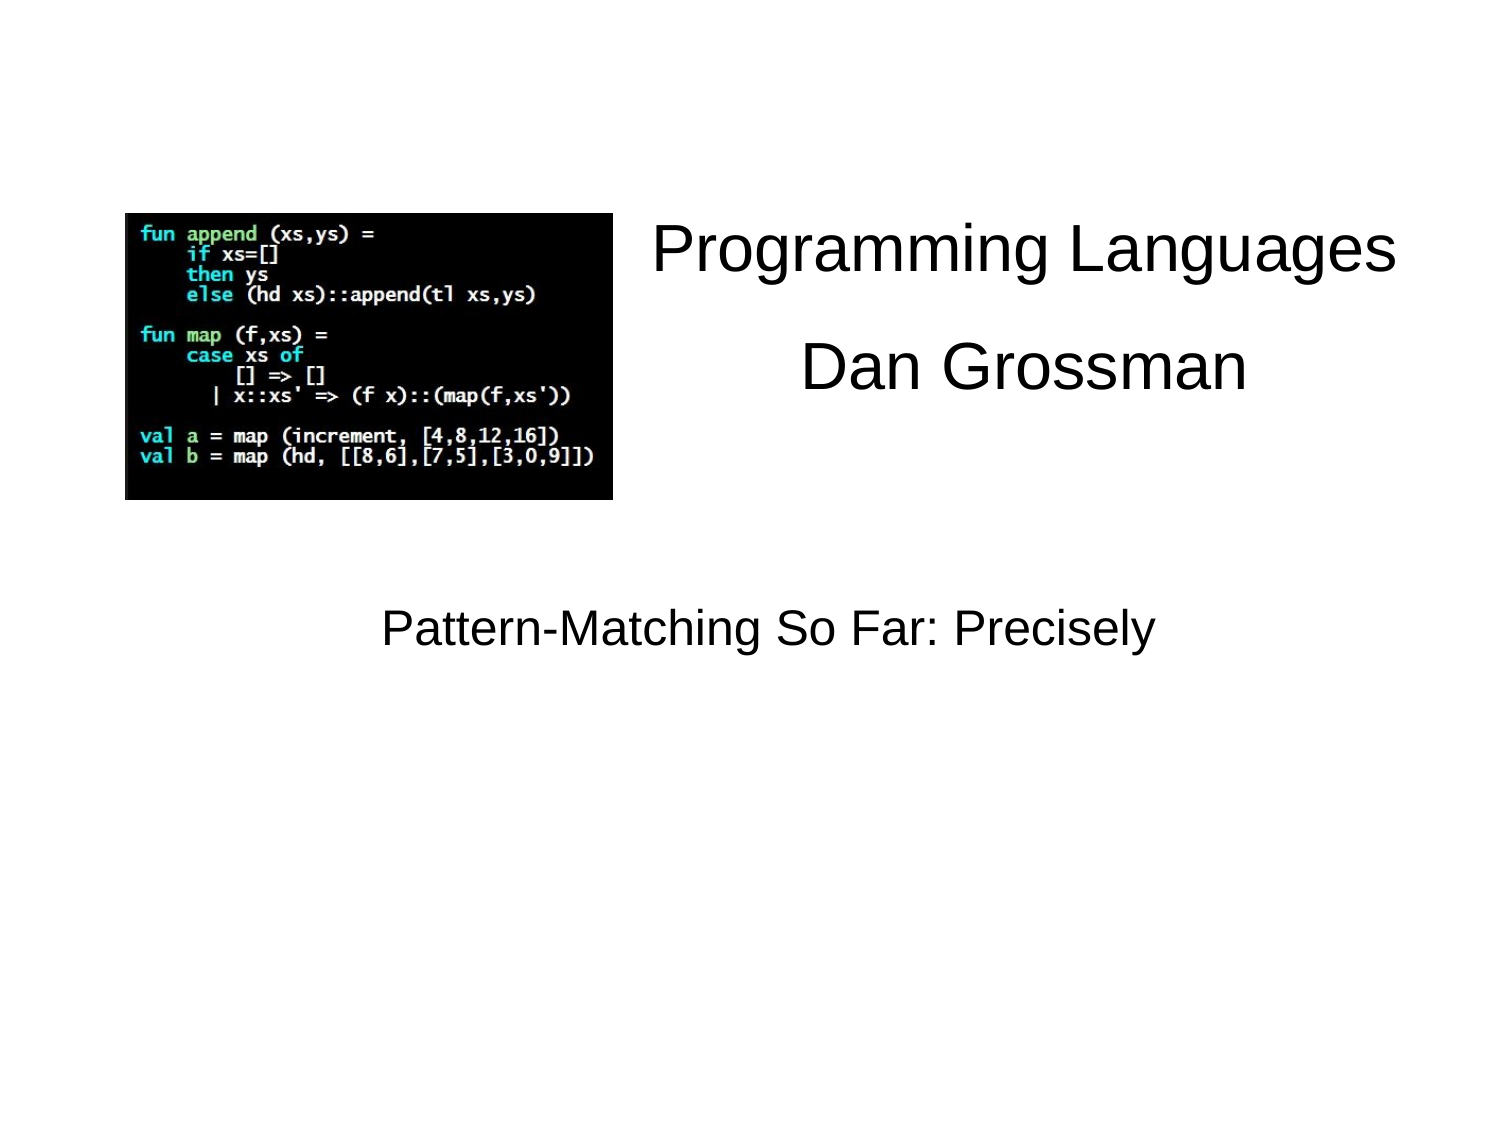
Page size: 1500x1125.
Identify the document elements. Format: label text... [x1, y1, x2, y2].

subtitle Pattern-Matching So Far: Precisely [224, 587, 1313, 788]
picture [124, 213, 613, 501]
title Programming Languages Dan Grossman [616, 224, 1451, 463]
